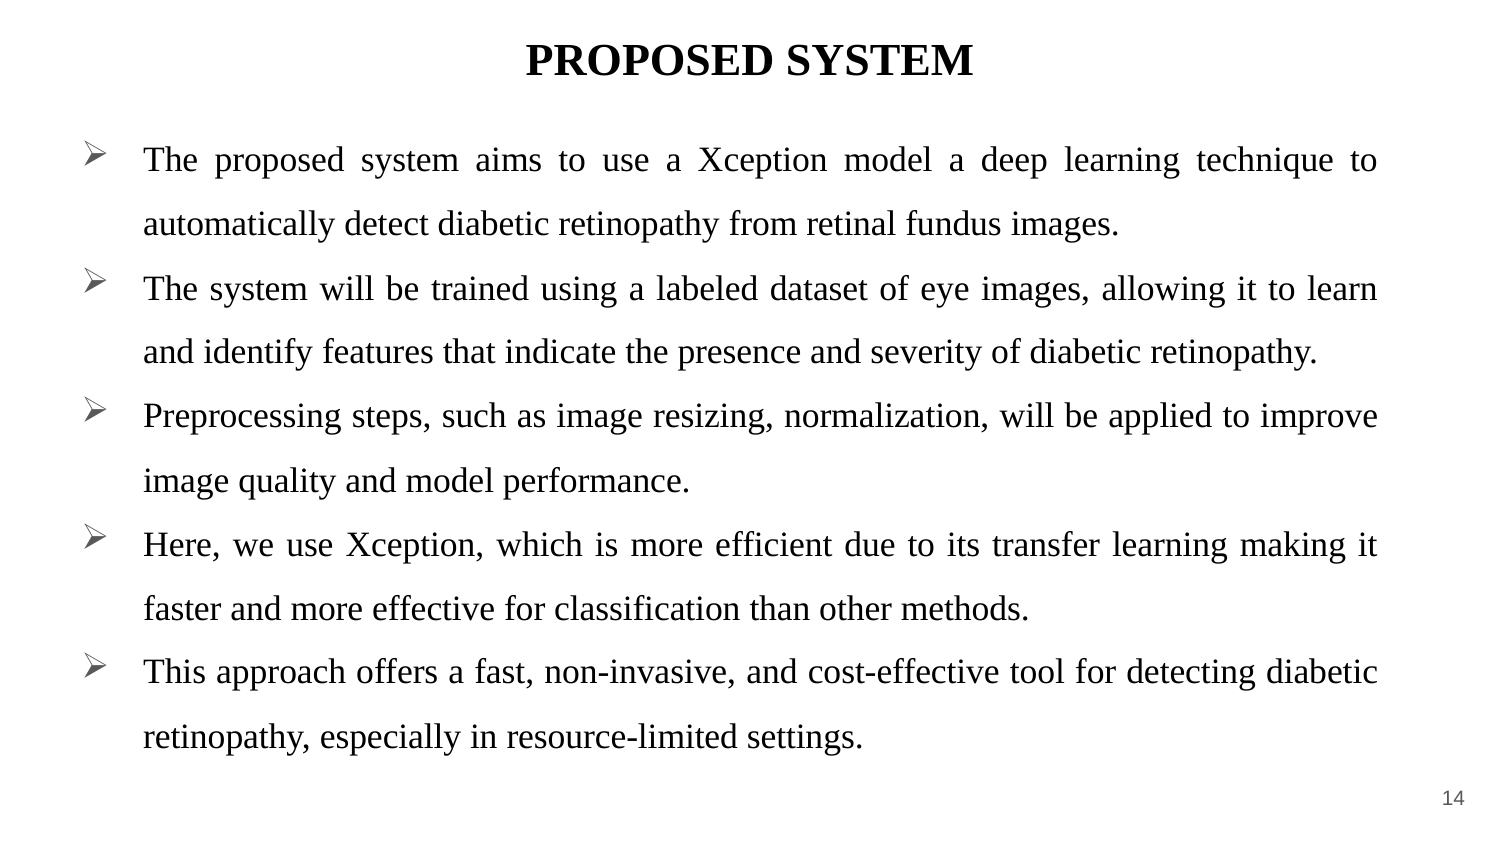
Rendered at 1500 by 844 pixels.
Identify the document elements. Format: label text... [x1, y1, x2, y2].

title PROPOSED SYSTEM [51, 29, 1449, 100]
subtitle The proposed system aims to use a Xception model a deep learning technique to automatically detect diabetic retinopathy from retinal fundus images. The system will be trained using a labeled dataset of eye images, allowing it to learn and identify features that indicate the presence and severity of diabetic retinopathy. Preprocessing steps, such as image resizing, normalization, will be applied to improve image quality and model performance. Here, we use Xception, which is more efficient due to its transfer learning making it faster and more effective for classification than other methods. This approach offers a fast, non-invasive, and cost-effective tool for detecting diabetic retinopathy, especially in resource-limited settings. [51, 99, 1395, 815]
slide_number 14 [1389, 764, 1480, 830]
